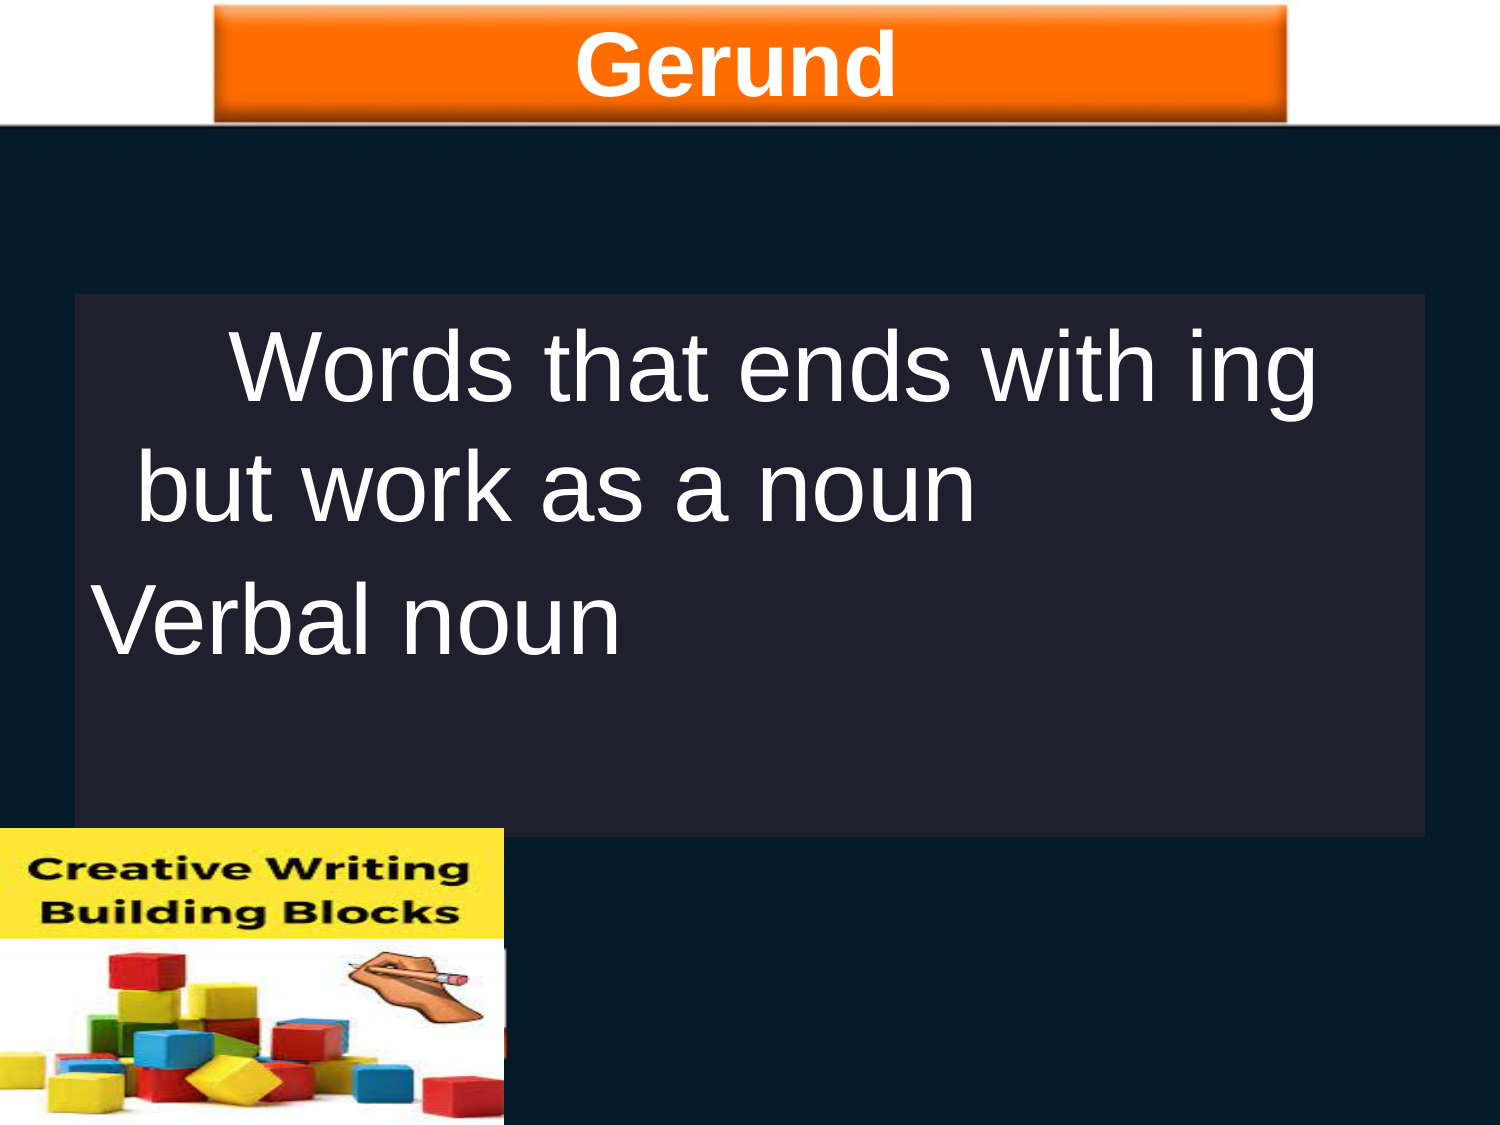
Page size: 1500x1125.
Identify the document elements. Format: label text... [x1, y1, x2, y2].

list Words that ends with ing but work as a noun Verbal noun [75, 293, 1425, 838]
picture [0, 0, 1500, 1125]
title Gerund [75, 0, 1425, 154]
